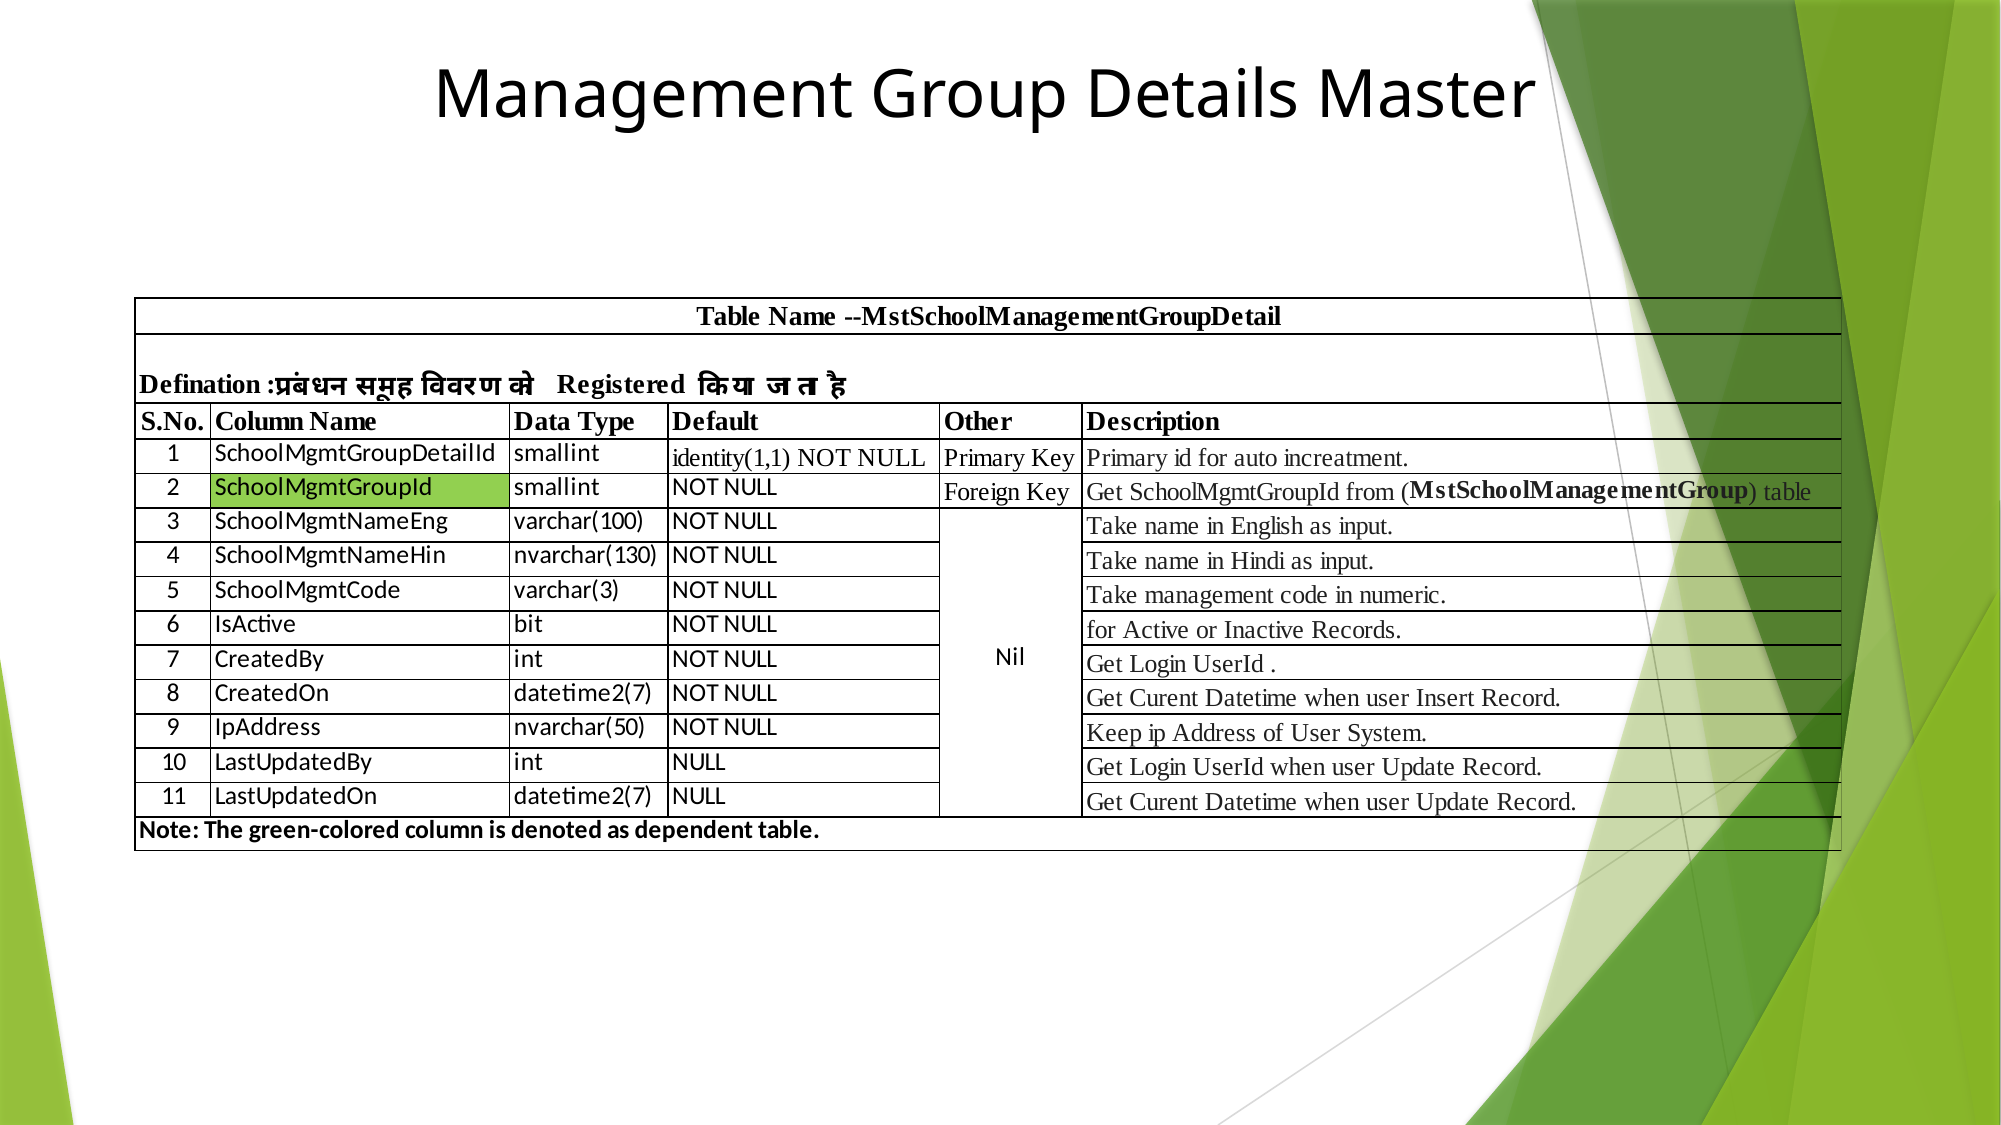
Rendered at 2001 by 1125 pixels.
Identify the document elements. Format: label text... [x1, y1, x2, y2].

picture [133, 296, 1844, 853]
text_box [40, 26, 1880, 115]
text_box Management Group Details Master [65, 51, 1905, 140]
